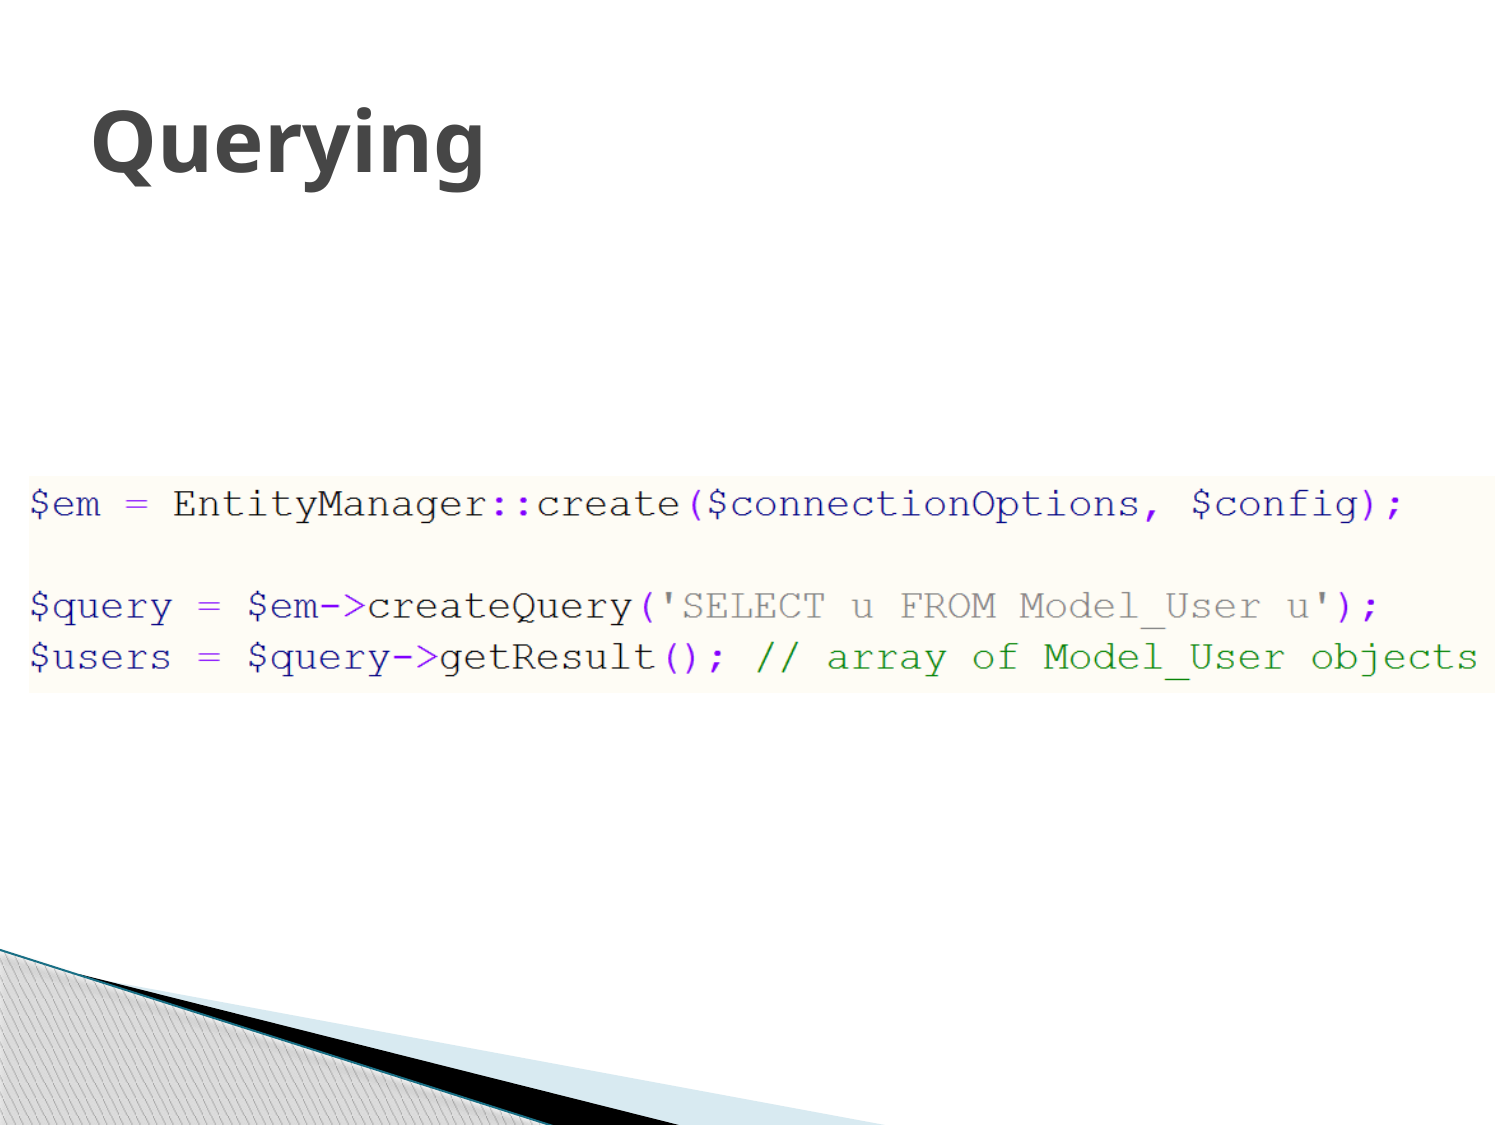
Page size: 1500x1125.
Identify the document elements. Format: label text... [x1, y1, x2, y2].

picture [29, 475, 1495, 693]
title Querying [75, 45, 1425, 233]
